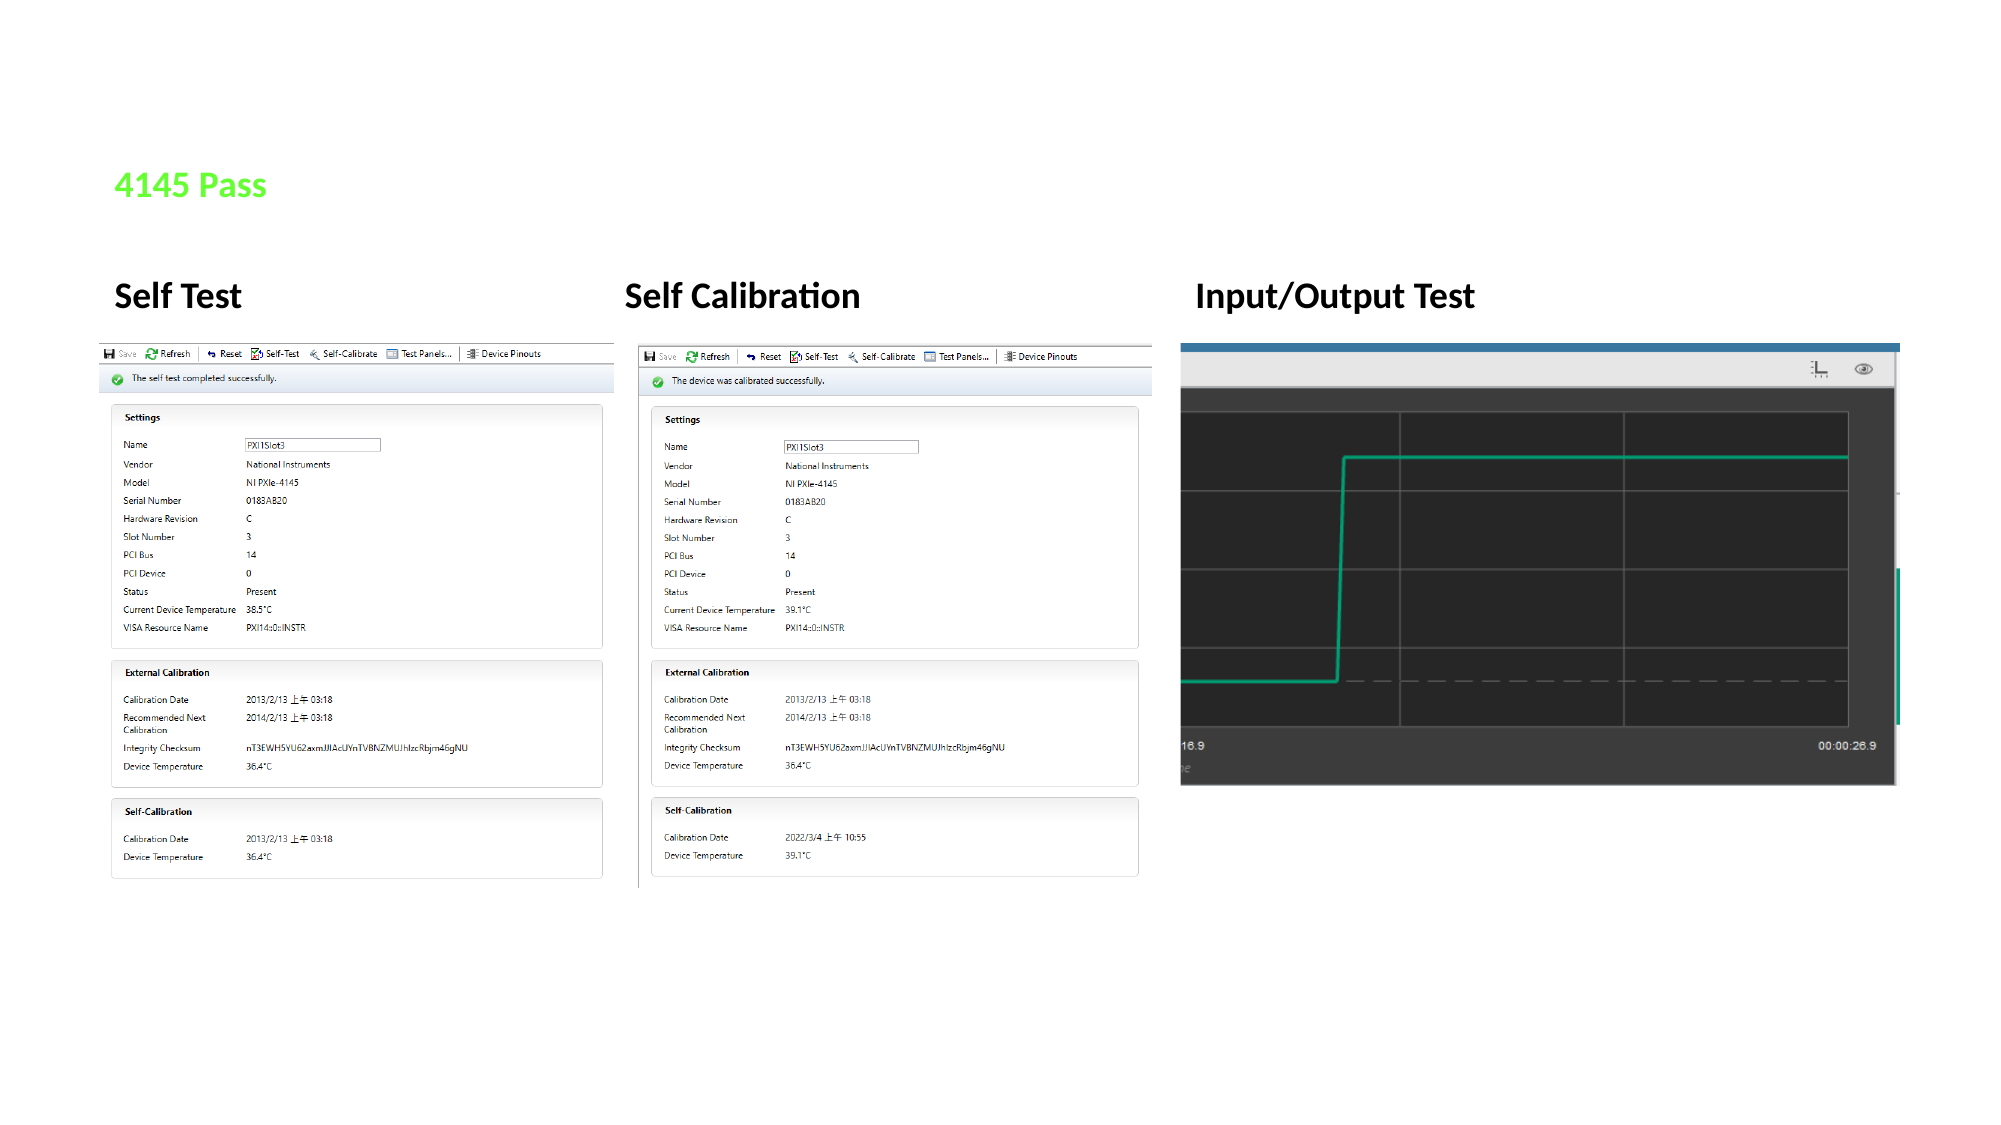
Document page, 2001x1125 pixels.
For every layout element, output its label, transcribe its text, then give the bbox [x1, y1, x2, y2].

picture [638, 343, 1152, 888]
text_box Self Test [99, 263, 272, 324]
picture [1180, 343, 1900, 786]
text_box Self Calibration [610, 263, 901, 324]
text_box 4145 Pass [99, 152, 346, 213]
picture [99, 343, 614, 888]
text_box Input/Output Test [1180, 263, 1520, 324]
